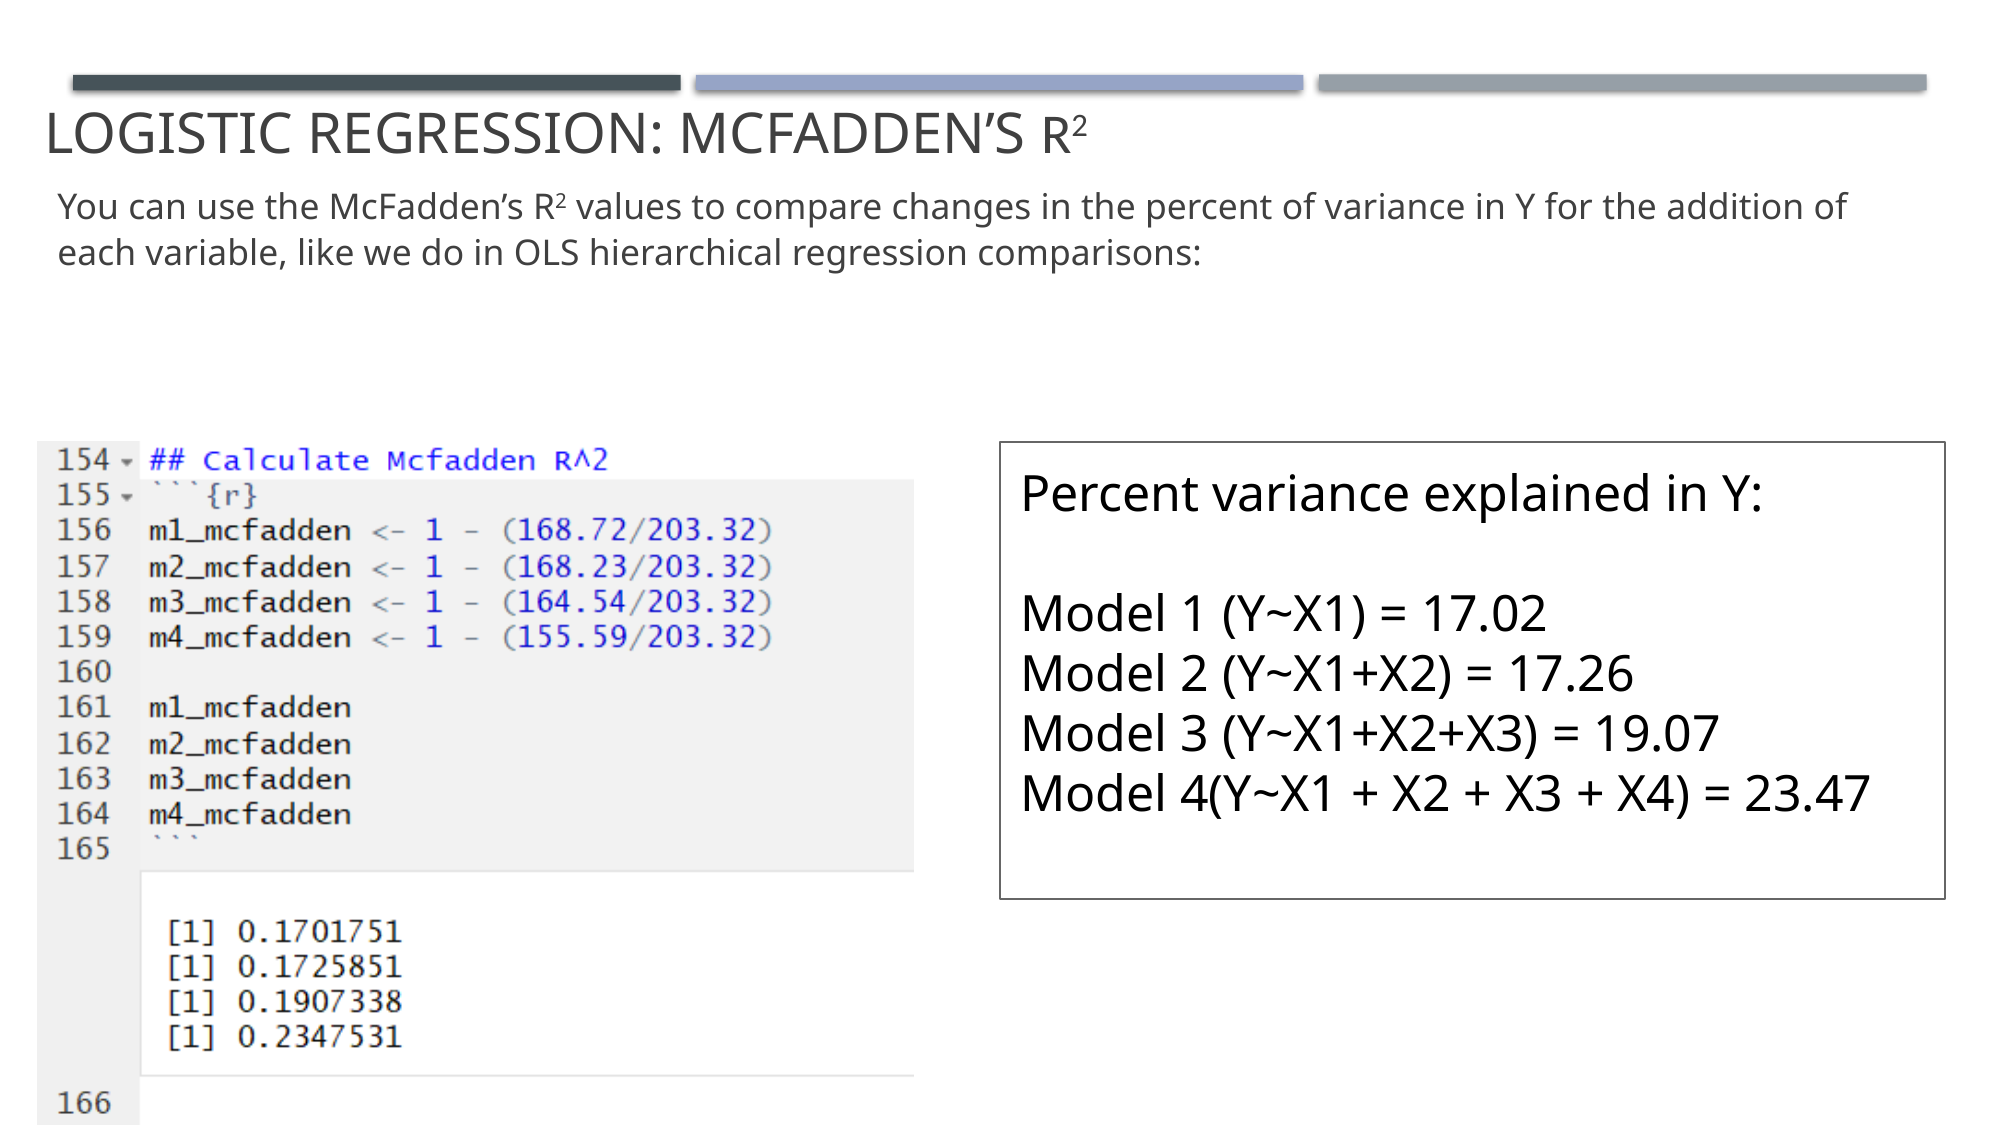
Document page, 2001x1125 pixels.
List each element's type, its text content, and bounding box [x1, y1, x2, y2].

list You can use the McFadden’s R2 values to compare changes in the percent of variance in Y for the addition of each variable, like we do in OLS hierarchical regression comparisons: [37, 159, 1901, 430]
picture [36, 441, 915, 1125]
text_box Percent variance explained in Y: Model 1 (Y~X1) = 17.02 Model 2 (Y~X1+X2) = 17.26 Model 3 (Y~X1+X2+X3) = 19.07 Model 4(Y~X1 + X2 + X3 + X4) = 23.47 [999, 441, 1945, 899]
title Logistic regression: McFadden’s R2 [24, 84, 1888, 210]
